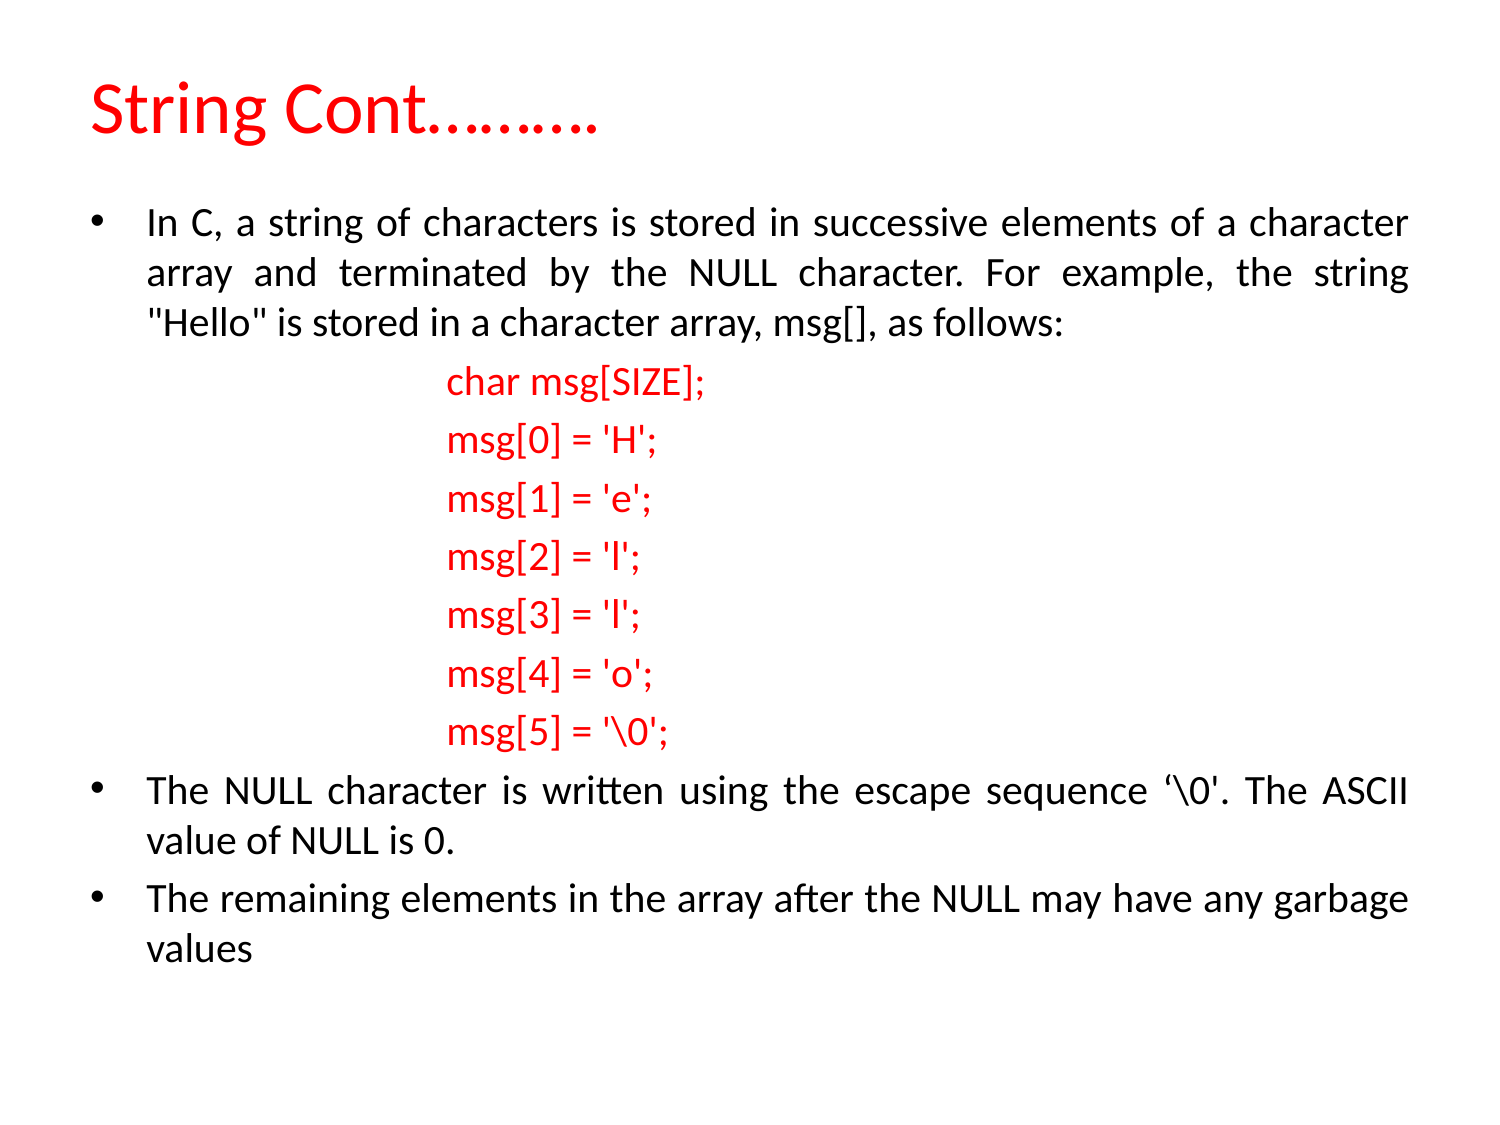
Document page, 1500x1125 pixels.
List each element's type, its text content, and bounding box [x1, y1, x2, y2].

list In C, a string of characters is stored in successive elements of a character array and terminated by the NULL character. For example, the string "Hello" is stored in a character array, msg[], as follows: char msg[SIZE]; msg[0] = 'H'; msg[1] = 'e'; msg[2] = 'l'; msg[3] = 'l'; msg[4] = 'o'; msg[5] = '\0'; The NULL character is written using the escape sequence ‘\0'. The ASCII value of NULL is 0. The remaining elements in the array after the NULL may have any garbage values [75, 187, 1425, 1063]
title String Cont………. [75, 45, 1425, 163]
